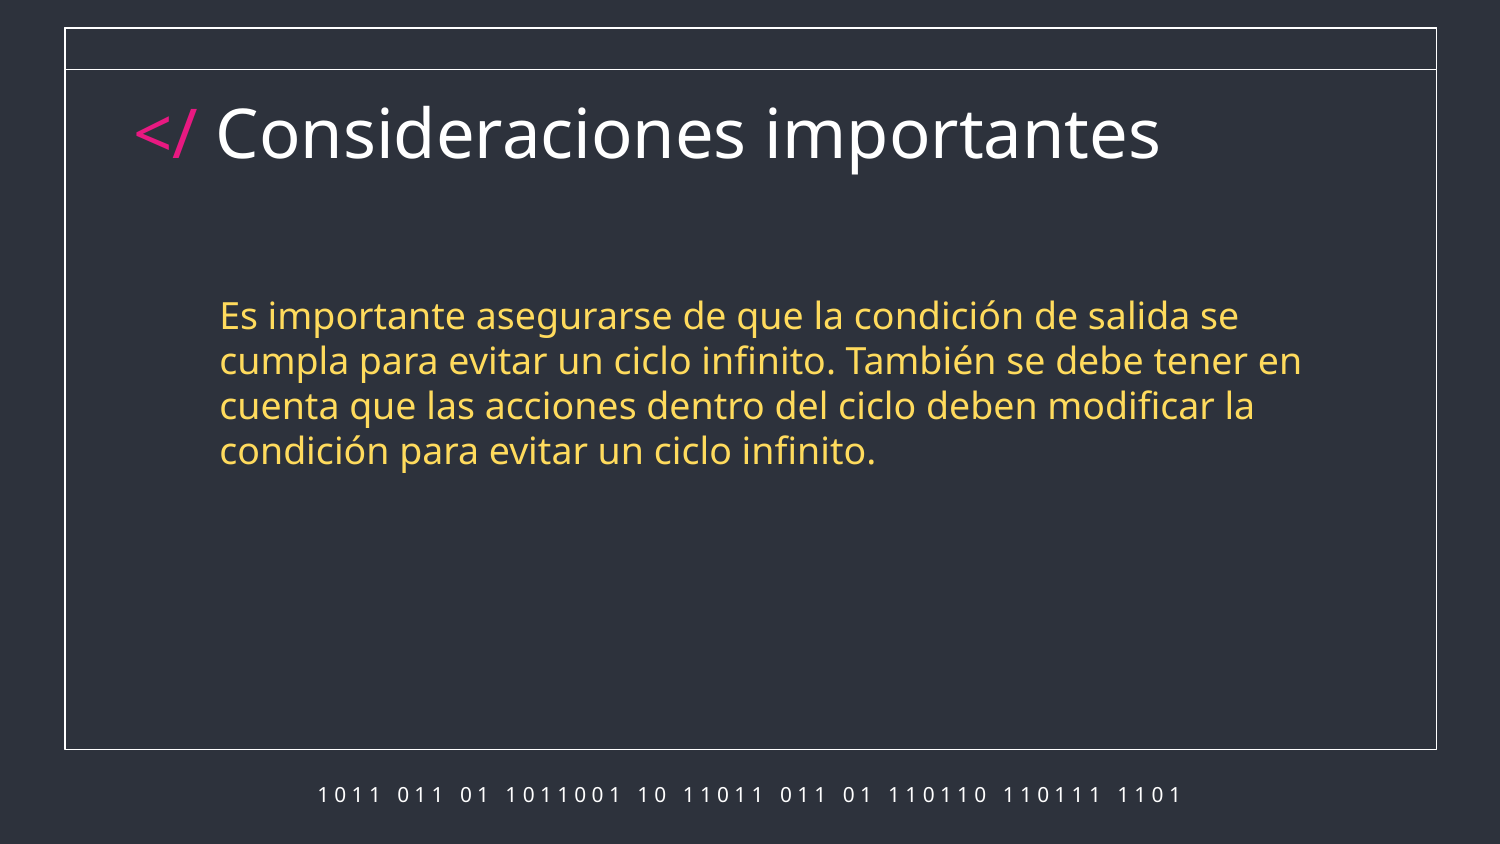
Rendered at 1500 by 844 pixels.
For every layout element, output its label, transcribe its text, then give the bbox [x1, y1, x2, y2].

subtitle Es importante asegurarse de que la condición de salida se cumpla para evitar un ciclo infinito. También se debe tener en cuenta que las acciones dentro del ciclo deben modificar la condición para evitar un ciclo infinito. [129, 277, 1326, 732]
title </ Consideraciones importantes [118, 75, 1382, 170]
